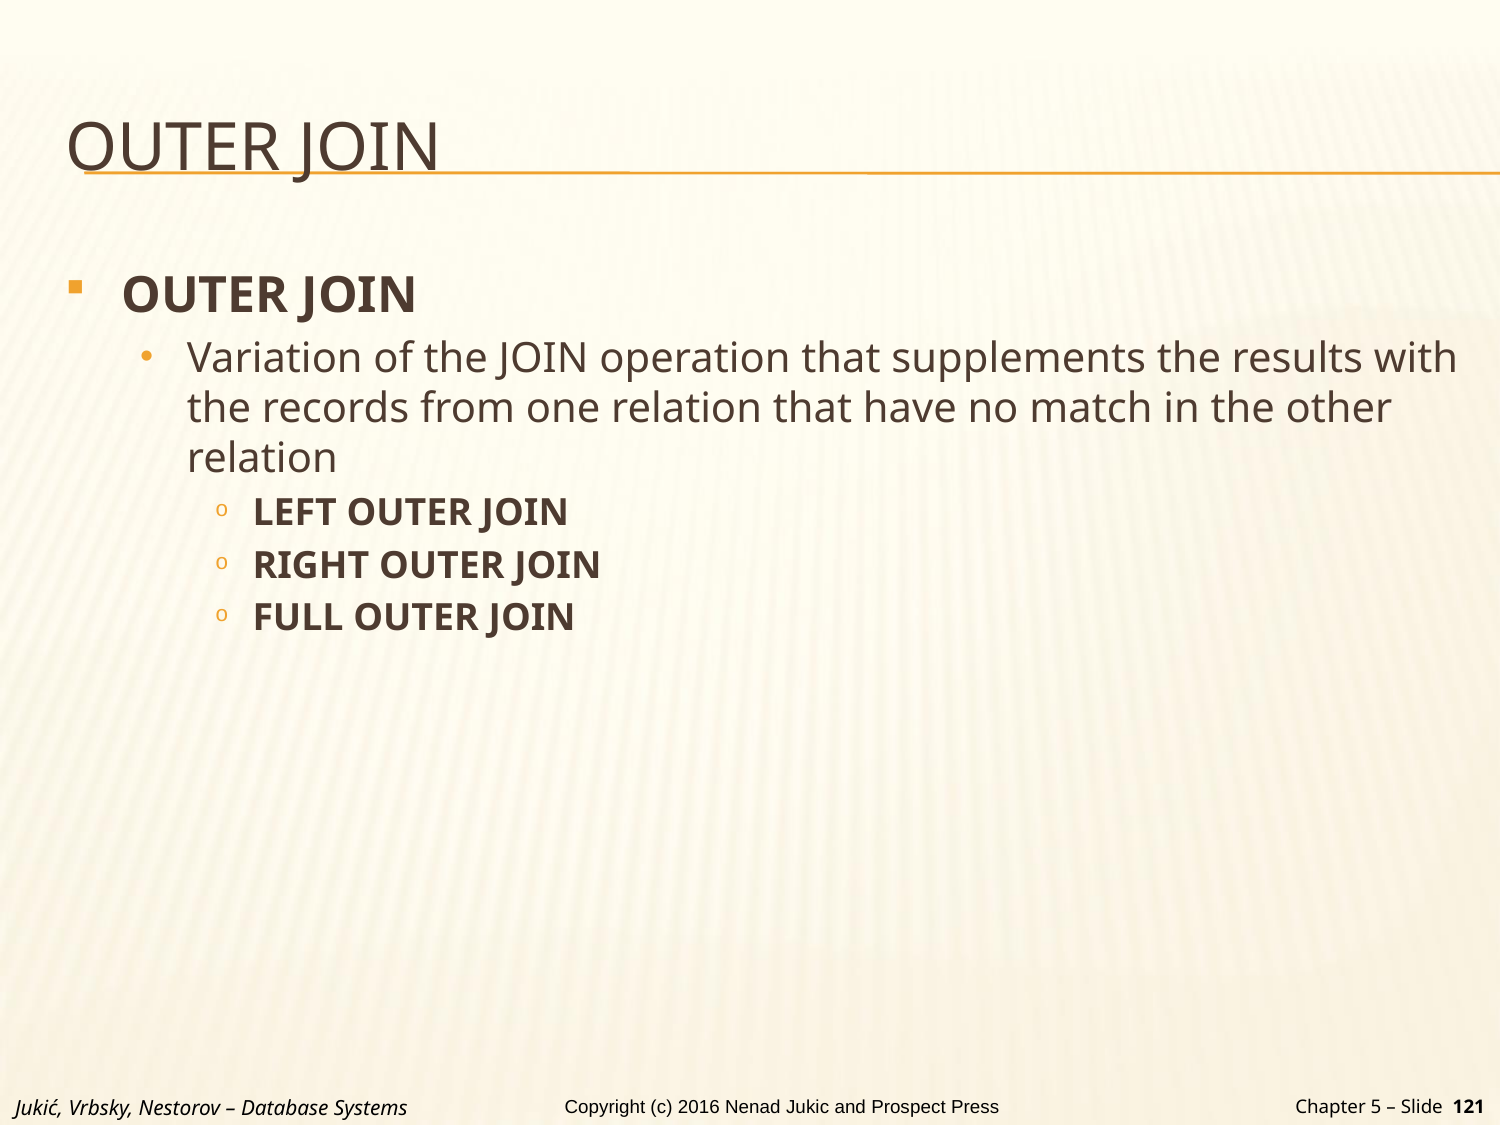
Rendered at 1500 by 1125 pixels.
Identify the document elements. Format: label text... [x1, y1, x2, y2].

picture [0, 0, 1500, 1125]
footer Jukić, Vrbsky, Nestorov – Database Systems [0, 1087, 625, 1125]
slide_number Chapter 5 – Slide 121 [1237, 1087, 1500, 1125]
title OUTER JOIN [50, 75, 1475, 213]
list OUTER JOIN Variation of the JOIN operation that supplements the results with the records from one relation that have no match in the other relation LEFT OUTER JOIN RIGHT OUTER JOIN FULL OUTER JOIN [50, 254, 1475, 998]
